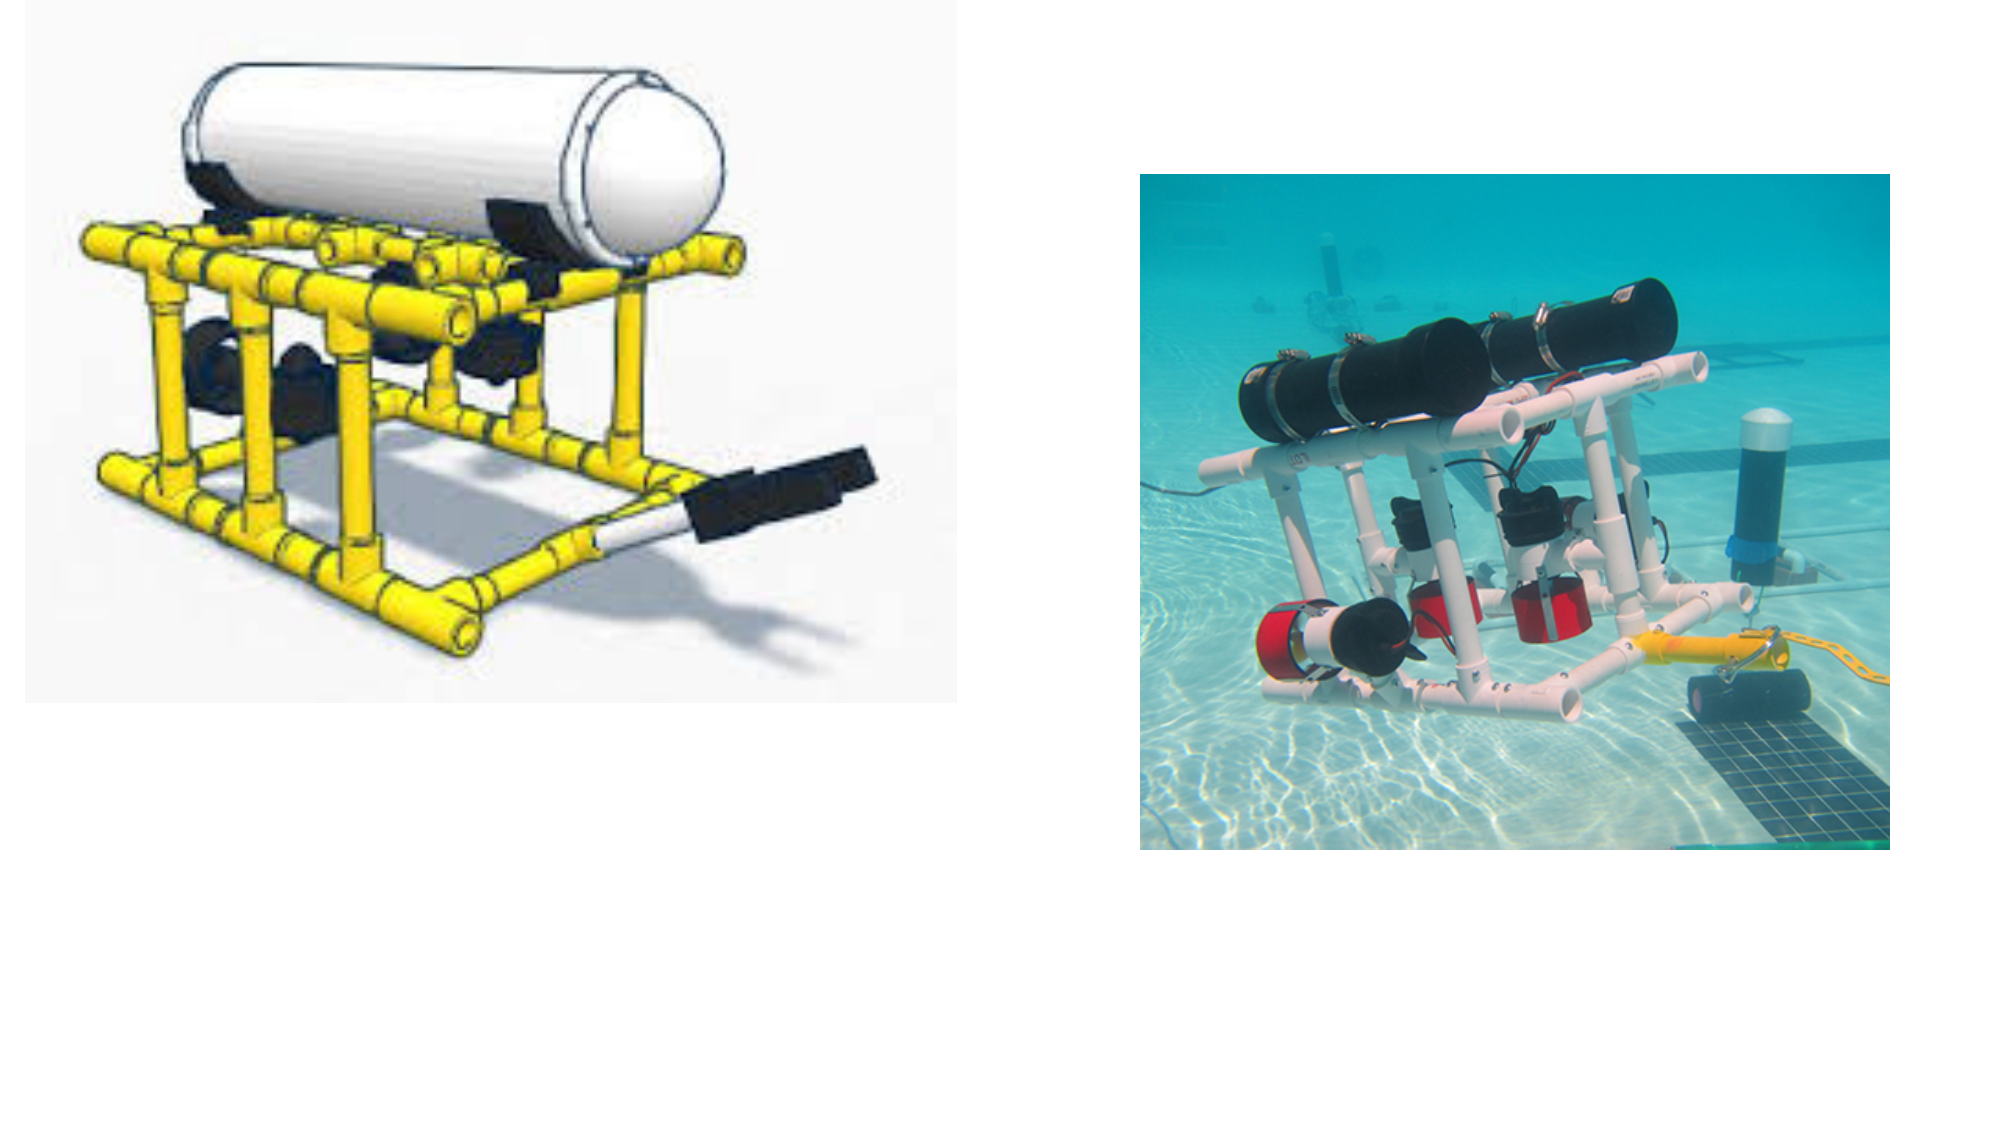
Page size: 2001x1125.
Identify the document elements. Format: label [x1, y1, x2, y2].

list [25, 0, 957, 703]
picture [1139, 174, 1890, 850]
